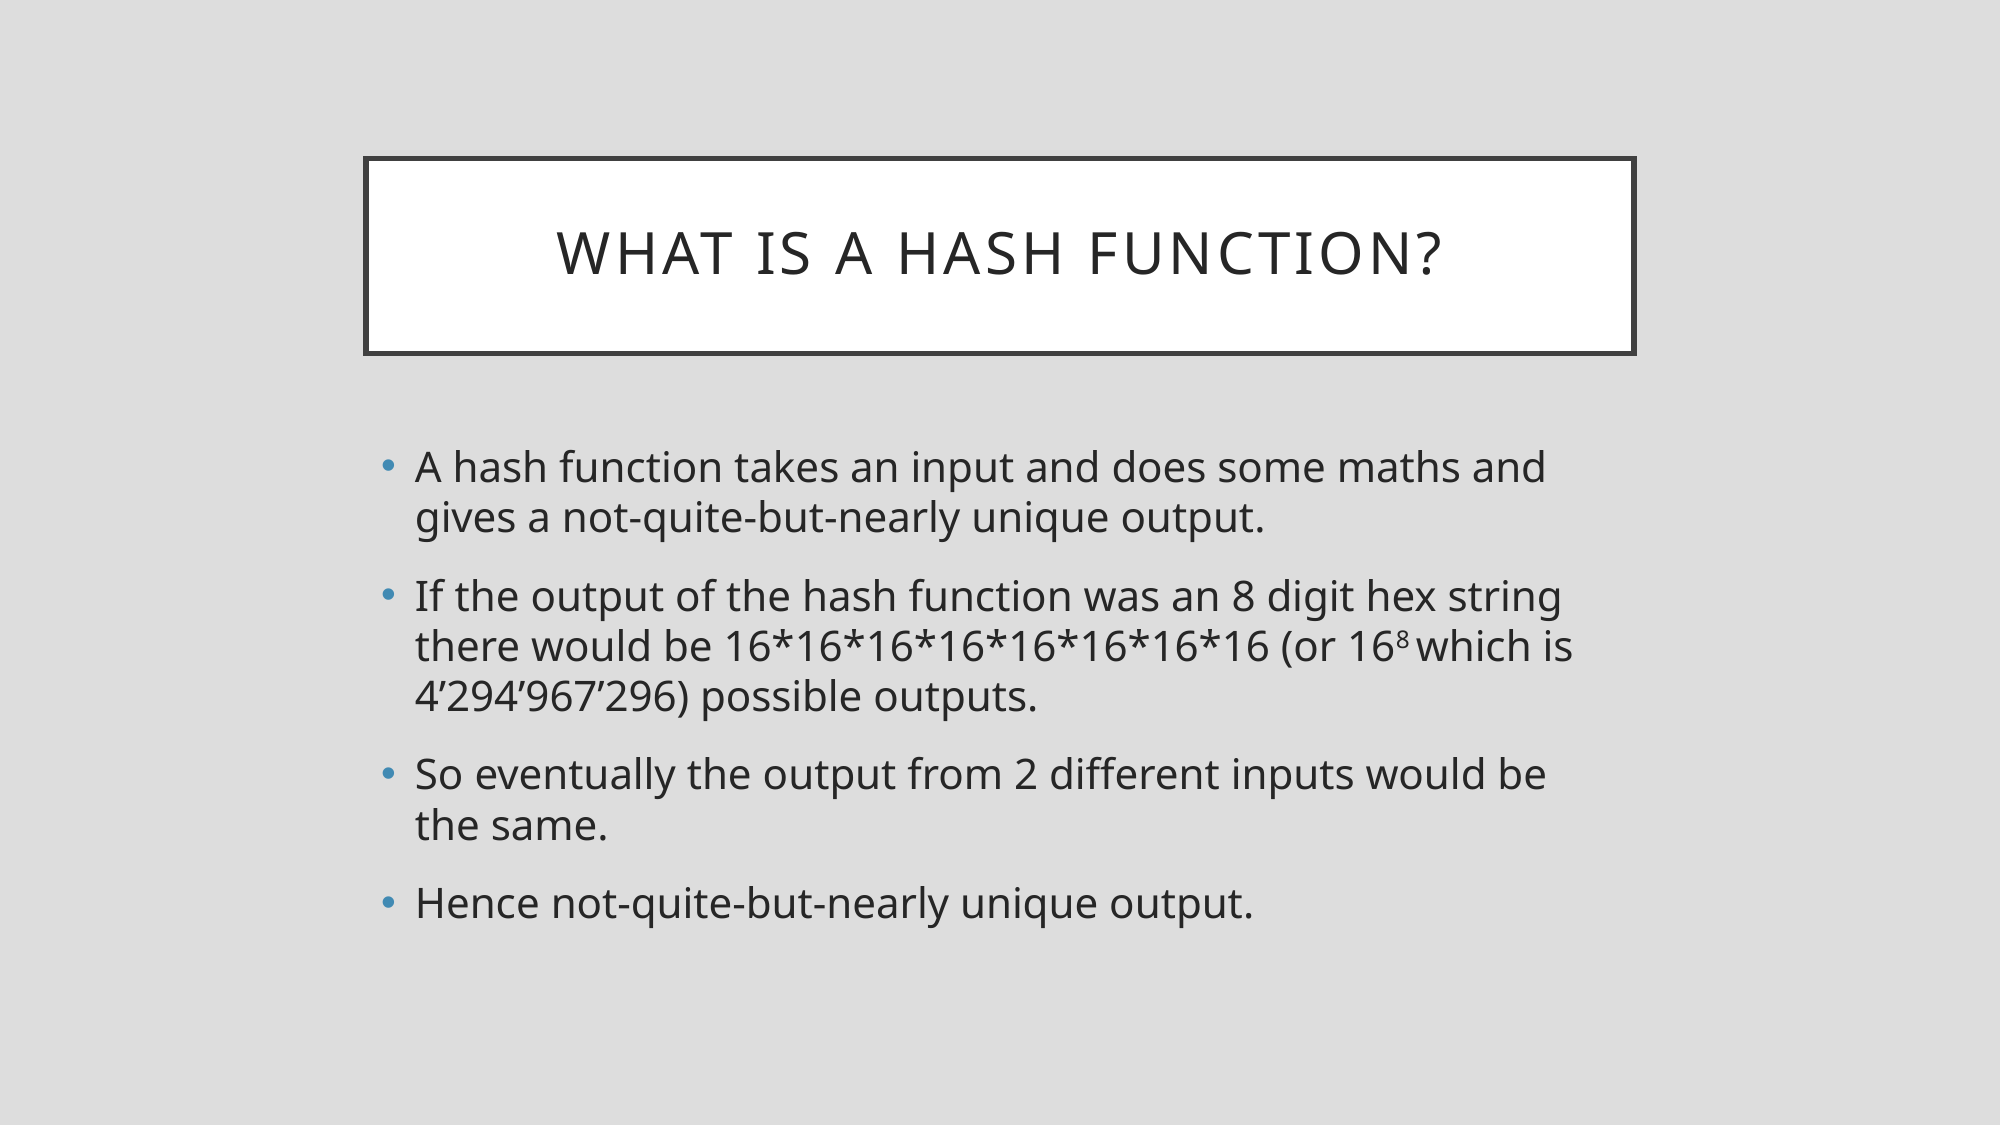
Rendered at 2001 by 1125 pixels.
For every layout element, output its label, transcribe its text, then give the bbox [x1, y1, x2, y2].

title What is a hash function? [363, 156, 1637, 356]
list A hash function takes an input and does some maths and gives a not-quite-but-nearly unique output. If the output of the hash function was an 8 digit hex string there would be 16*16*16*16*16*16*16*16 (or 168 which is 4’294’967’296) possible outputs. So eventually the output from 2 different inputs would be the same. Hence not-quite-but-nearly unique output. [366, 432, 1634, 942]
